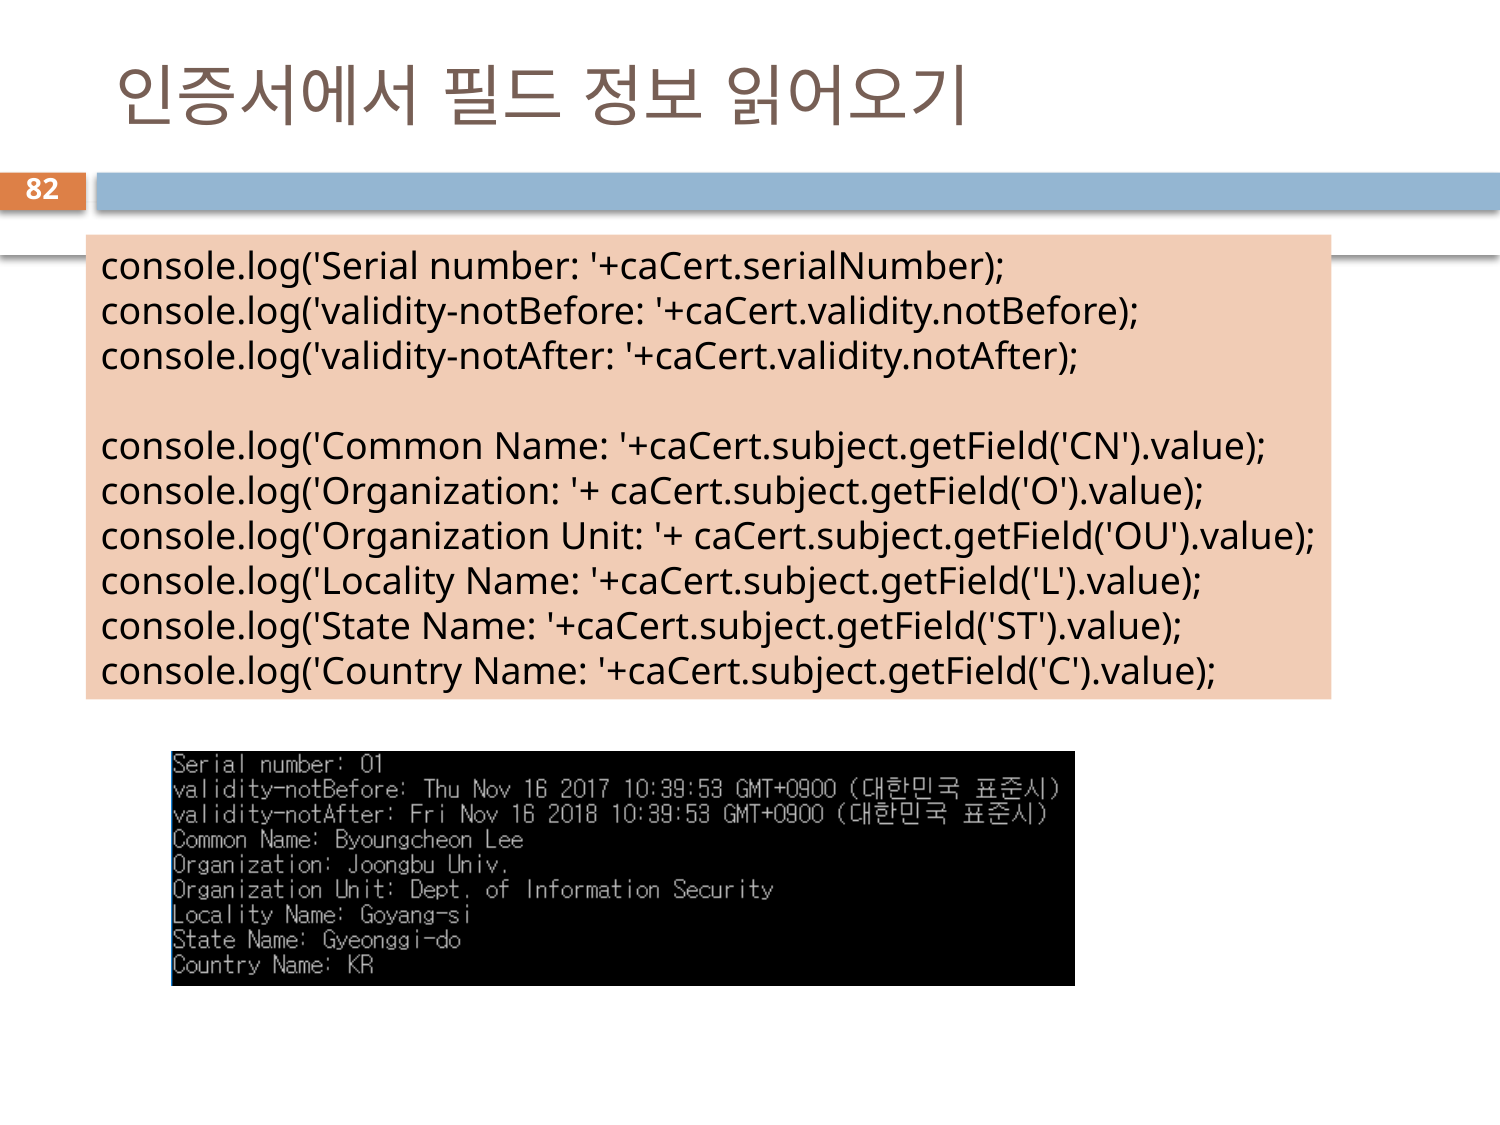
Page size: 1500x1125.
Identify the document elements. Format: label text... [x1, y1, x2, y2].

title 인증서에서 필드 정보 읽어오기 [100, 37, 1438, 149]
picture [170, 751, 1075, 987]
slide_number 82 [0, 170, 87, 211]
text_box console.log('Serial number: '+caCert.serialNumber); console.log('validity-notBefore: '+caCert.validity.notBefore); console.log('validity-notAfter: '+caCert.validity.notAfter); console.log('Common Name: '+caCert.subject.getField('CN').value); console.log('Organization: '+ caCert.subject.getField('O').value); console.log('Organization Unit: '+ caCert.subject.getField('OU').value); console.log('Locality Name: '+caCert.subject.getField('L').value); console.log('State Name: '+caCert.subject.getField('ST').value); console.log('Country Name: '+caCert.subject.getField('C').value); [85, 234, 1332, 700]
